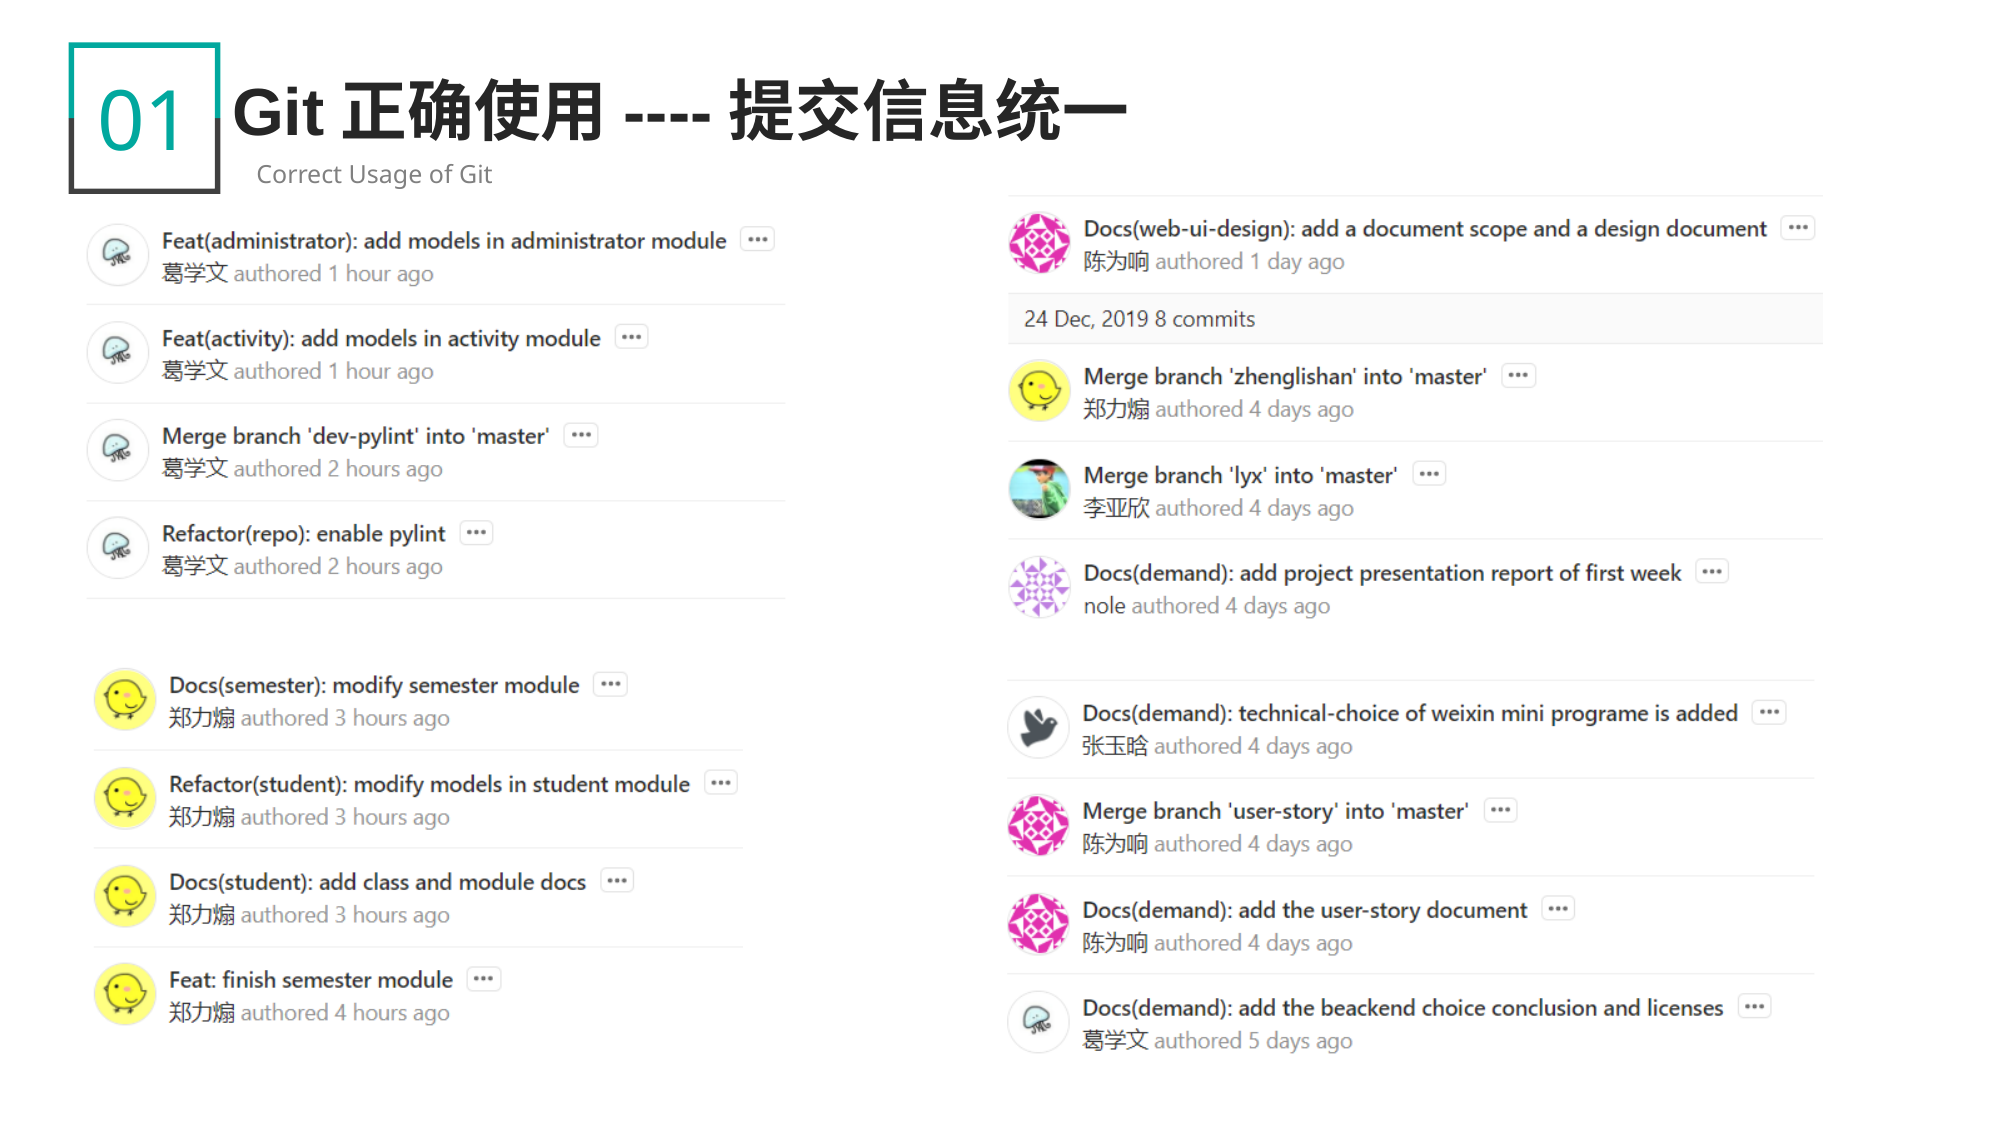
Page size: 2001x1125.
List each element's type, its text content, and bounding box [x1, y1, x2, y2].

picture [986, 671, 1815, 1061]
picture [1006, 189, 1823, 621]
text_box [241, 60, 1120, 197]
text_box [68, 41, 221, 60]
picture [68, 210, 786, 600]
picture [89, 653, 743, 1038]
text_box [68, 175, 221, 195]
text_box 01 [68, 60, 221, 175]
